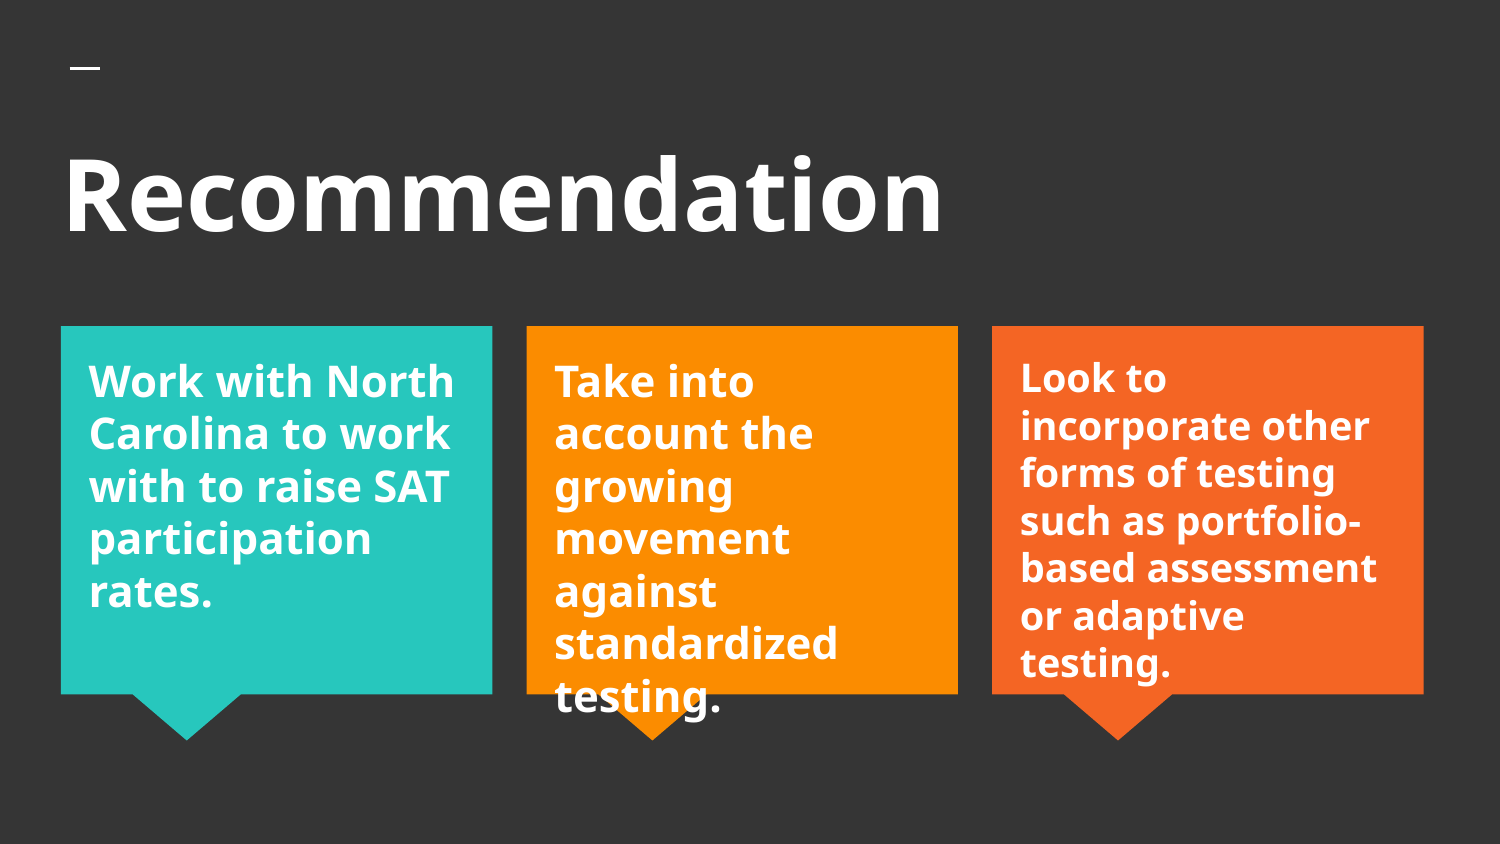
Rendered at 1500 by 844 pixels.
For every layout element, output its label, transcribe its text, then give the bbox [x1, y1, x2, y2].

title Work with North Carolina to work with to raise SAT participation rates. [73, 338, 481, 668]
title Take into account the growing movement against standardized testing. [539, 338, 947, 668]
title Recommendation [46, 116, 1461, 285]
title Look to incorporate other forms of testing such as portfolio-based assessment or adaptive testing. [1004, 338, 1412, 668]
text_box [992, 326, 1424, 741]
text_box [60, 326, 493, 741]
text_box [526, 326, 958, 741]
